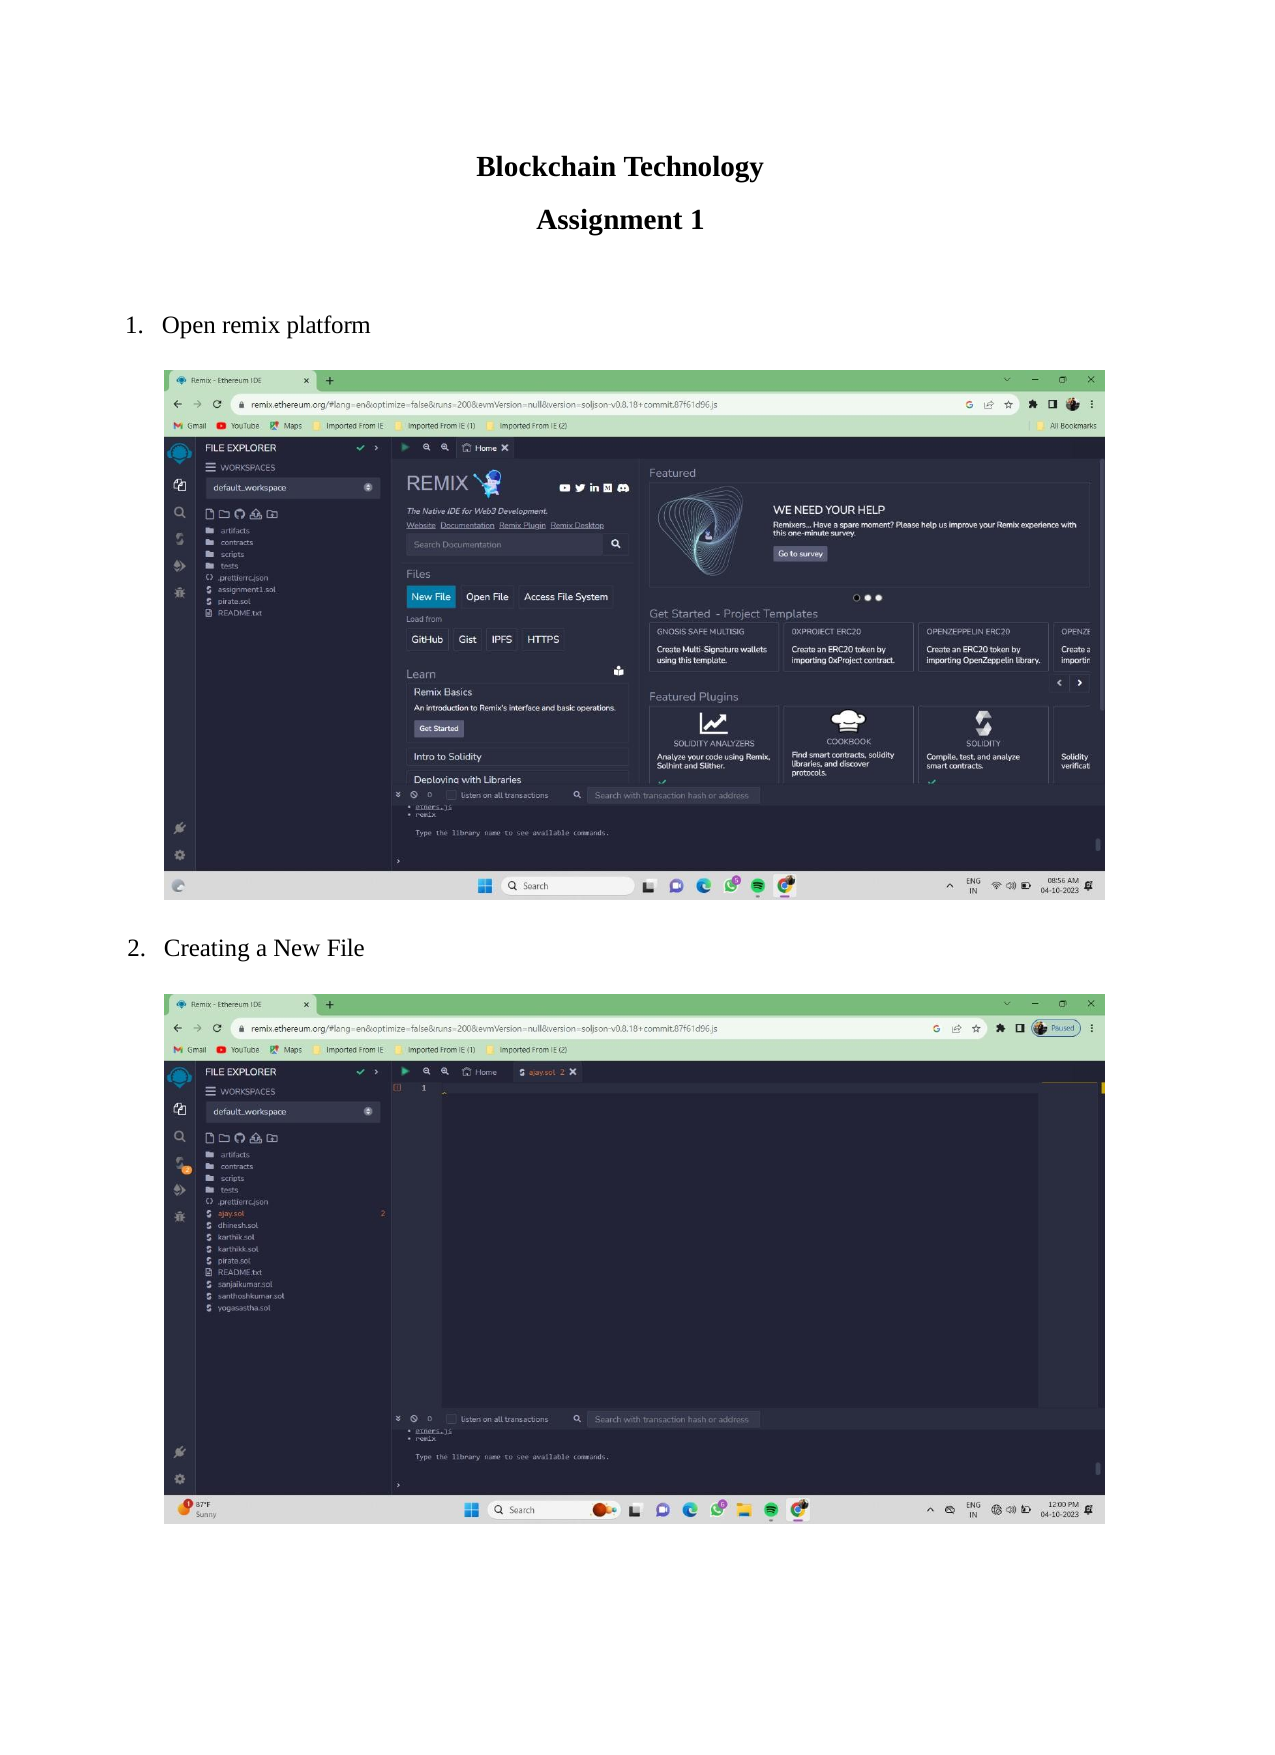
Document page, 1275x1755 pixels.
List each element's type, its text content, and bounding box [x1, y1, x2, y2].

text_box Blockchain Technology Assignment 1 1. Open remix platform [125, 127, 767, 339]
picture [164, 994, 1106, 1524]
text_box 2. Creating a New File [125, 928, 369, 961]
picture [164, 370, 1106, 900]
